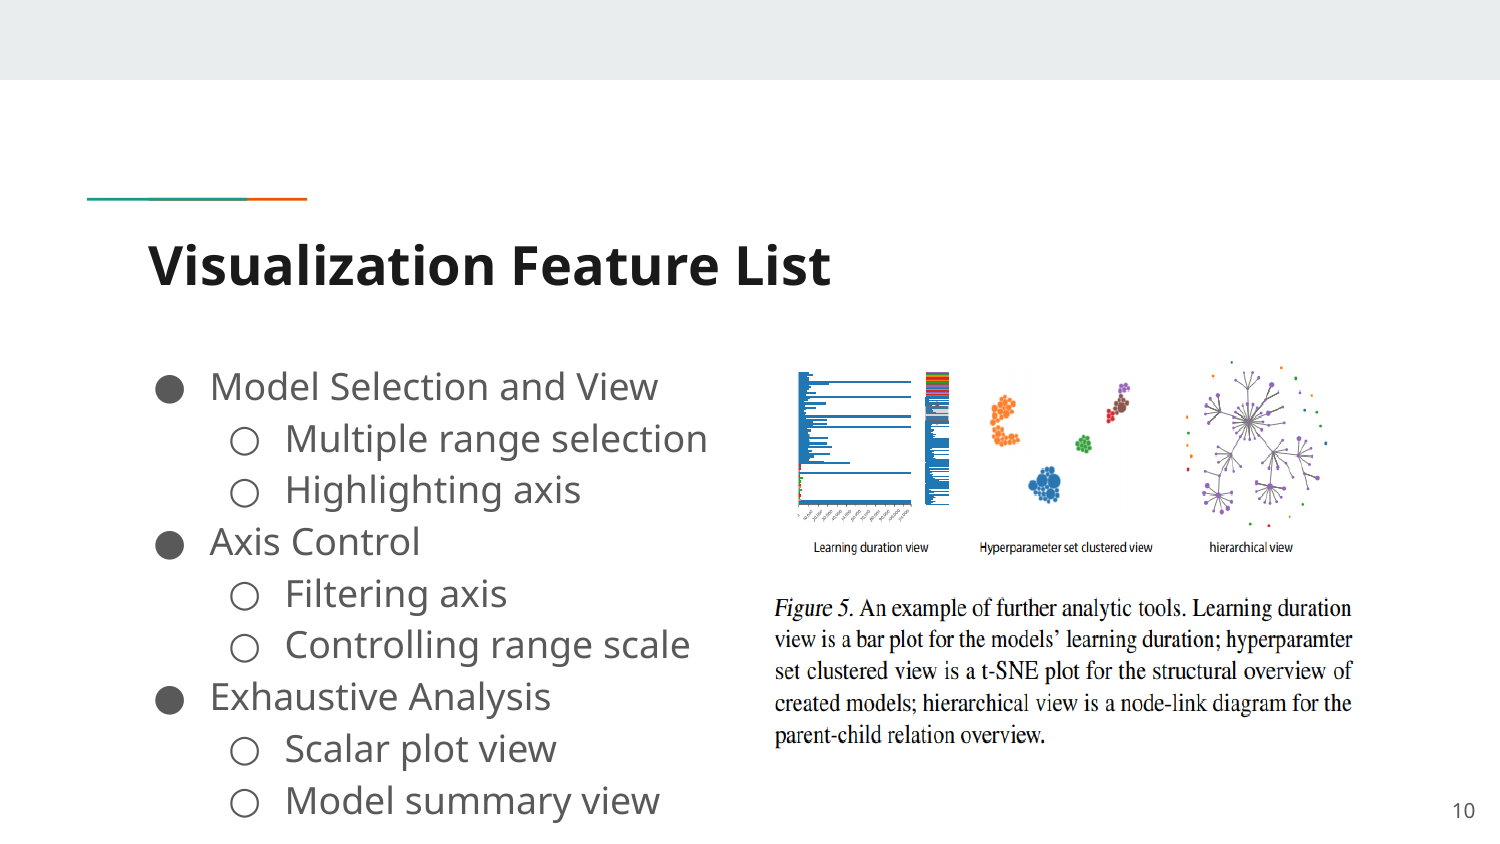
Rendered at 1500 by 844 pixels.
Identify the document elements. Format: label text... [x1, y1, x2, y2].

list Model Selection and View Multiple range selection Highlighting axis Axis Control Filtering axis Controlling range scale Exhaustive Analysis Scalar plot view Model summary view [119, 341, 737, 821]
title Visualization Feature List [119, 216, 1381, 305]
slide_number ‹#› [1400, 779, 1491, 844]
picture [763, 340, 1382, 767]
